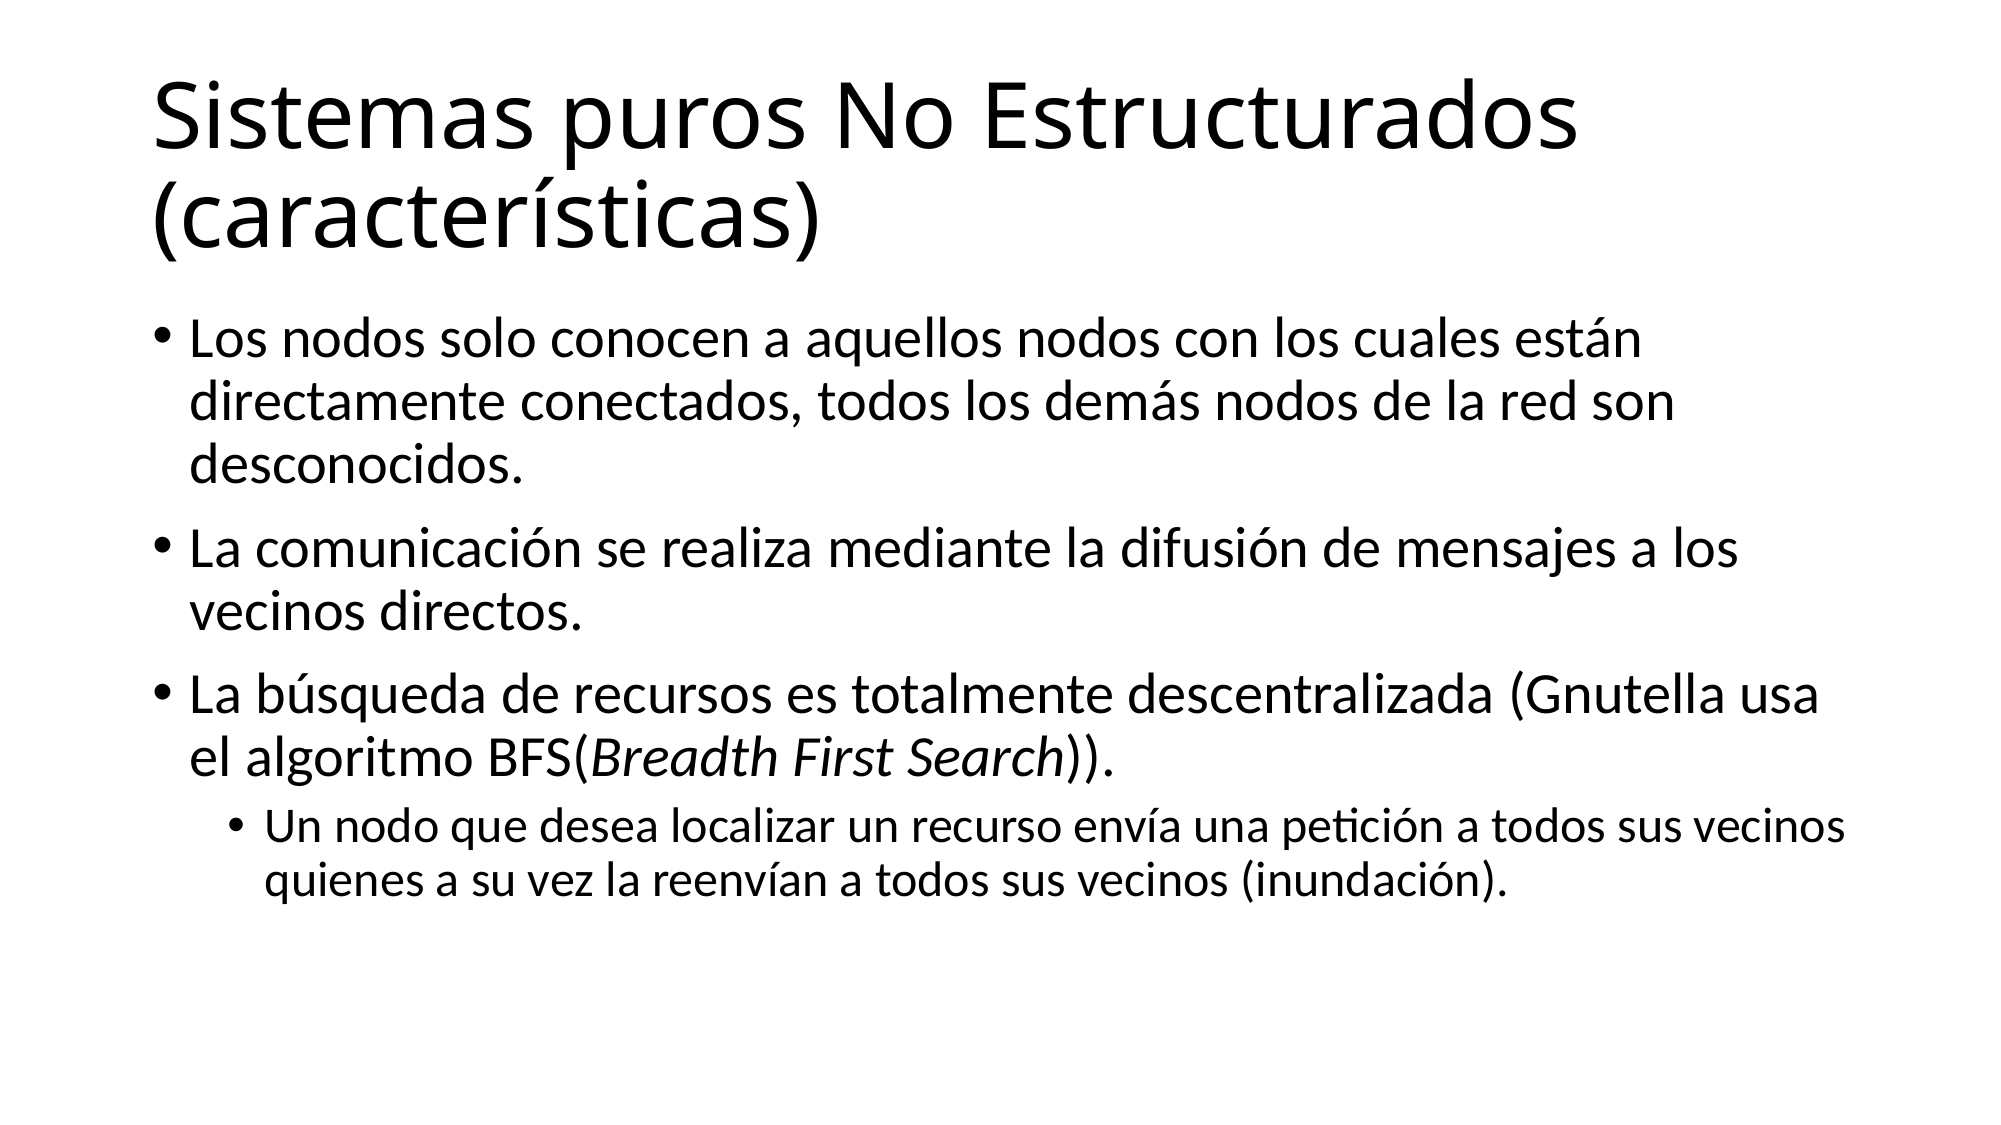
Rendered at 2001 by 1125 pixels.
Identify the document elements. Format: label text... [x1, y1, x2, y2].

list Los nodos solo conocen a aquellos nodos con los cuales están directamente conectados, todos los demás nodos de la red son desconocidos. La comunicación se realiza mediante la difusión de mensajes a los vecinos directos. La búsqueda de recursos es totalmente descentralizada (Gnutella usa el algoritmo BFS(Breadth First Search)). Un nodo que desea localizar un recurso envía una petición a todos sus vecinos quienes a su vez la reenvían a todos sus vecinos (inundación). [137, 299, 1863, 1014]
title Sistemas puros No Estructurados (características) [137, 59, 1863, 278]
